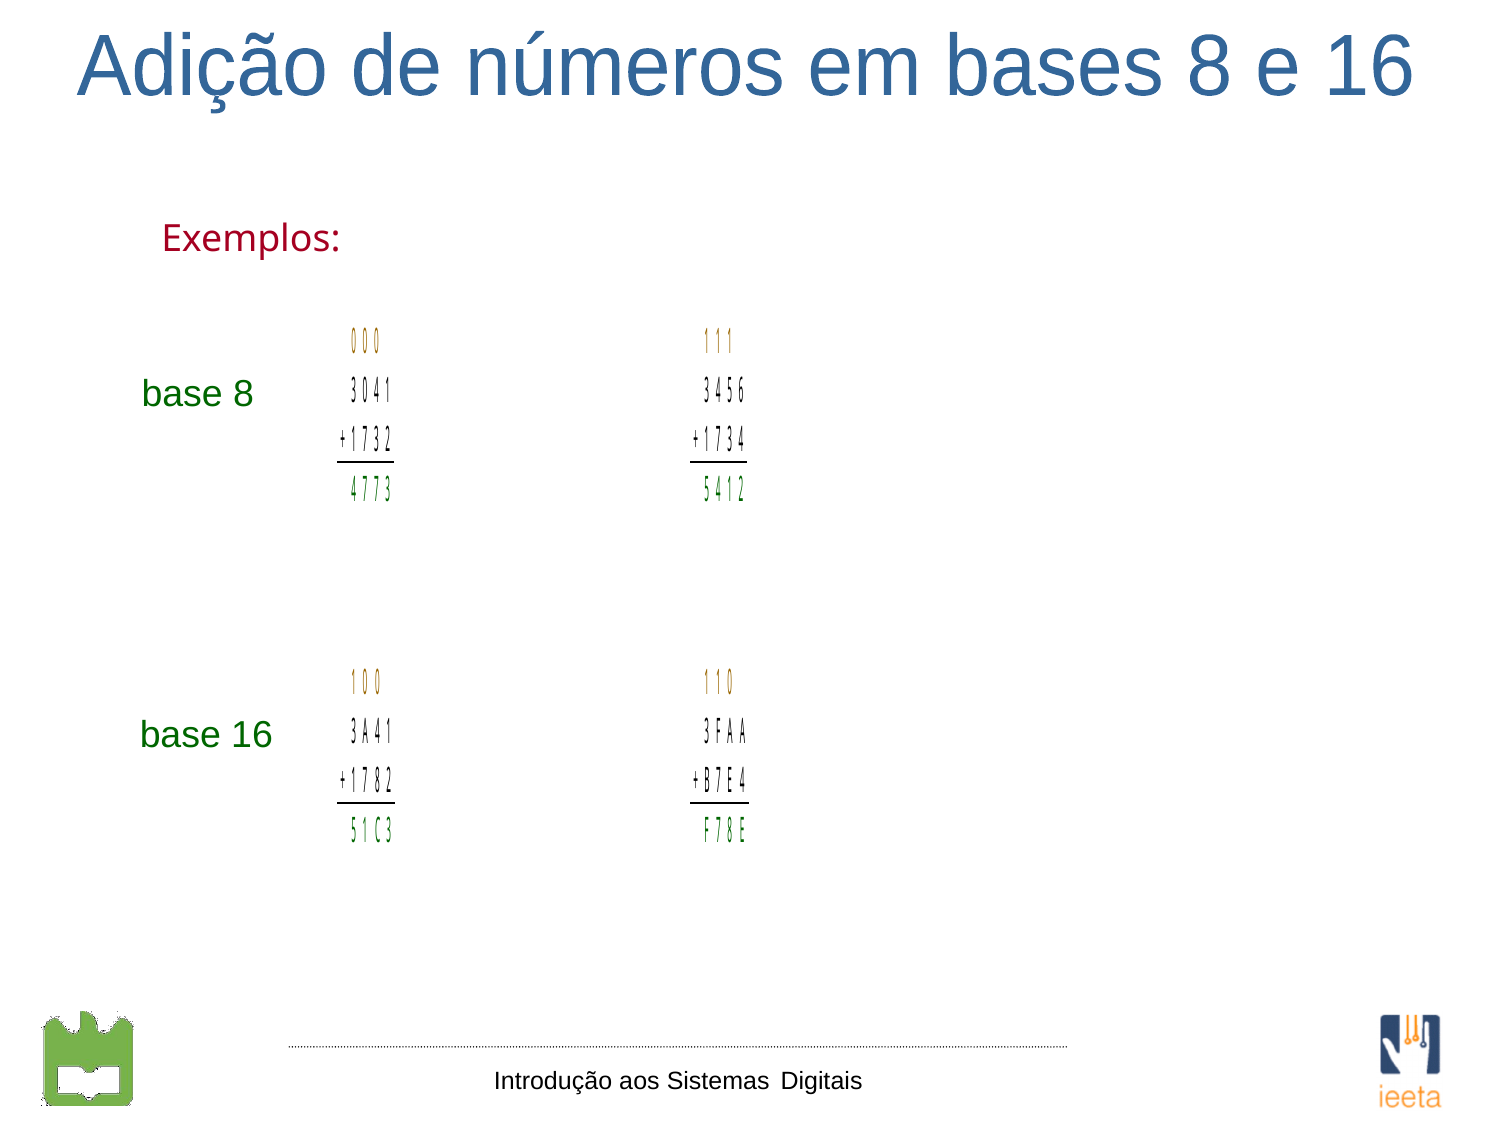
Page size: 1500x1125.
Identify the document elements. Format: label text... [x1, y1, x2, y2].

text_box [689, 314, 951, 553]
text_box Exemplos: [146, 206, 356, 267]
picture [1376, 1011, 1443, 1111]
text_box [336, 655, 598, 894]
picture [41, 1011, 134, 1106]
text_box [689, 655, 951, 894]
text_box base 8 [126, 361, 269, 422]
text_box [336, 314, 598, 553]
text_box base 16 [124, 702, 288, 763]
